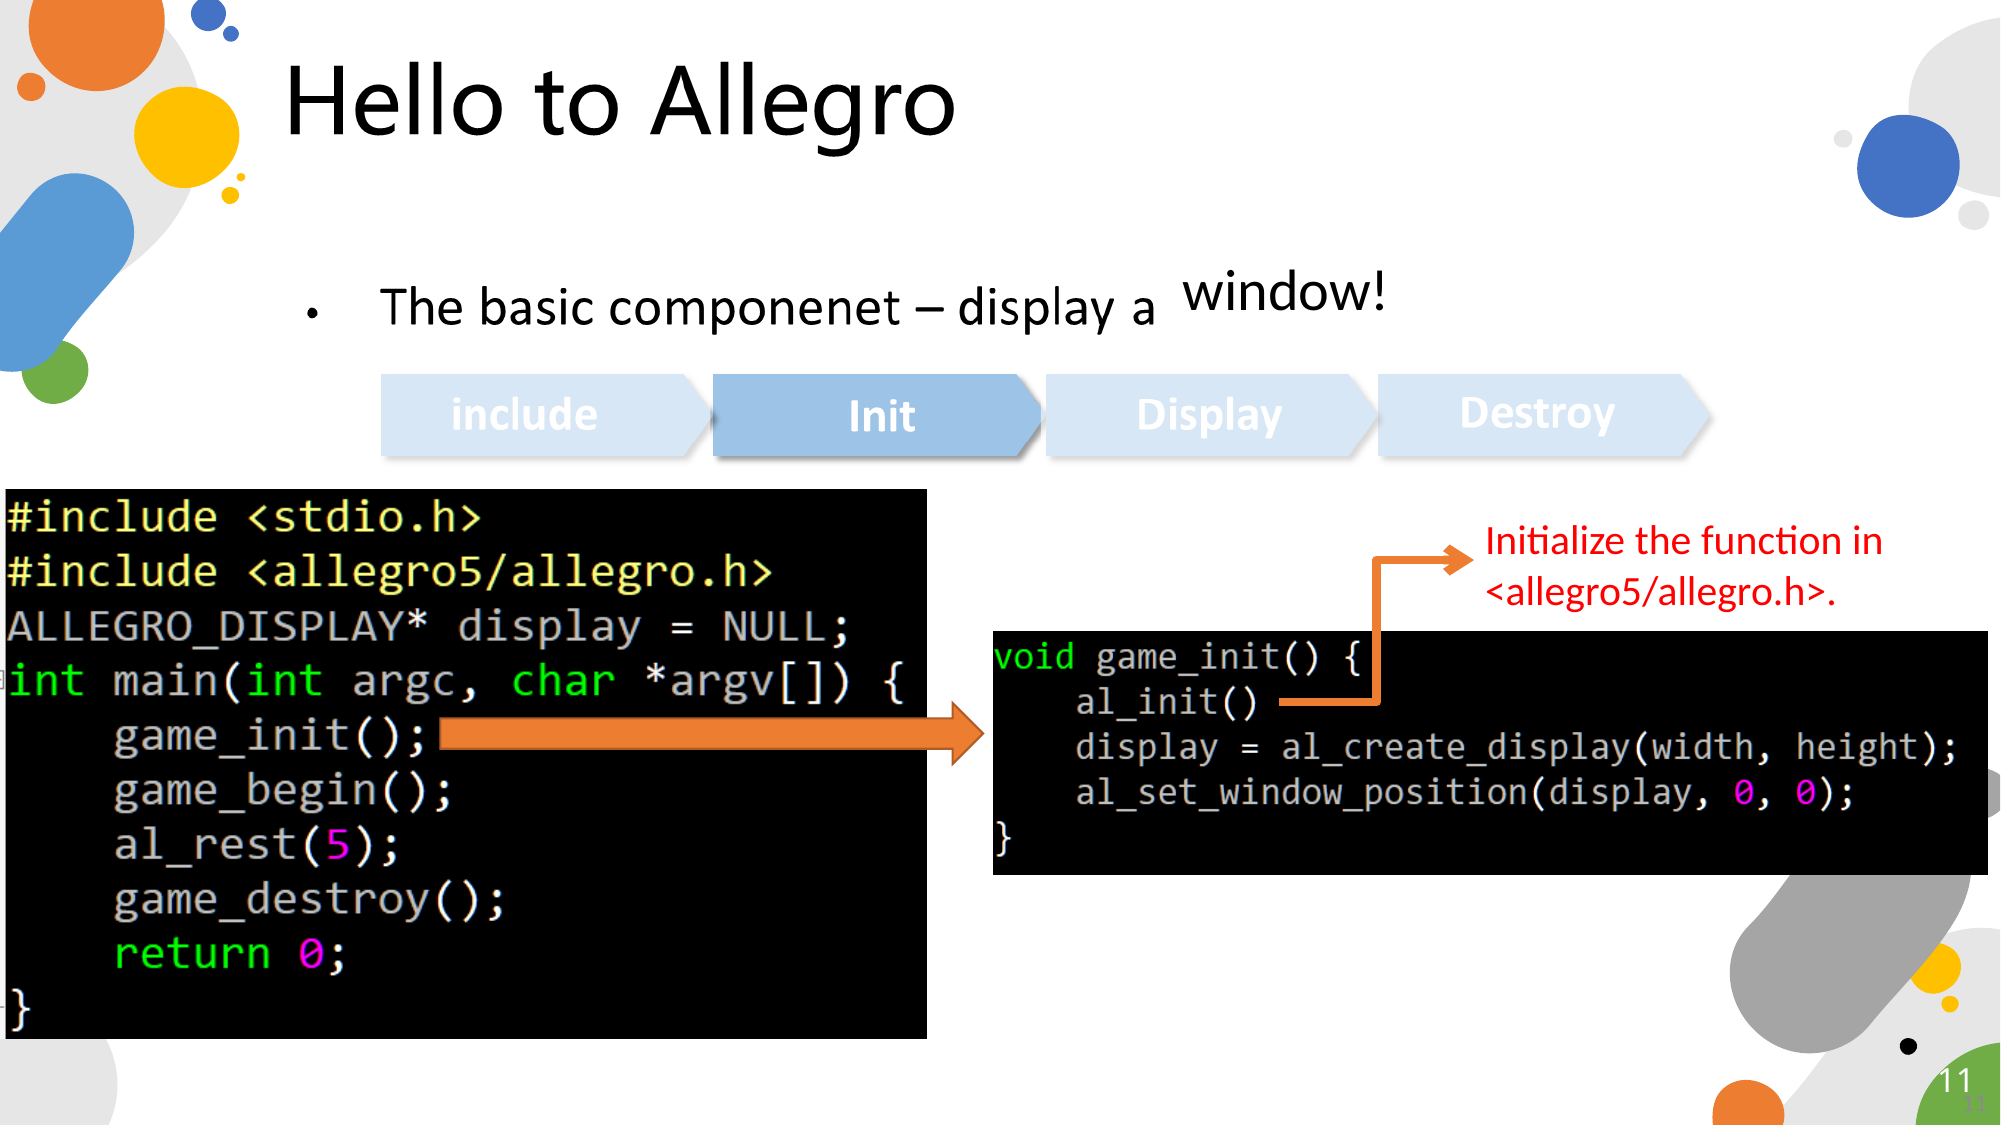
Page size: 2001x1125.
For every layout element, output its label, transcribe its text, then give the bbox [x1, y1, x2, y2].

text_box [1279, 560, 1474, 703]
picture [0, 18, 2000, 1039]
slide_number 11 [1854, 1038, 1975, 1125]
slide_number 11 [1975, 1077, 1988, 1125]
